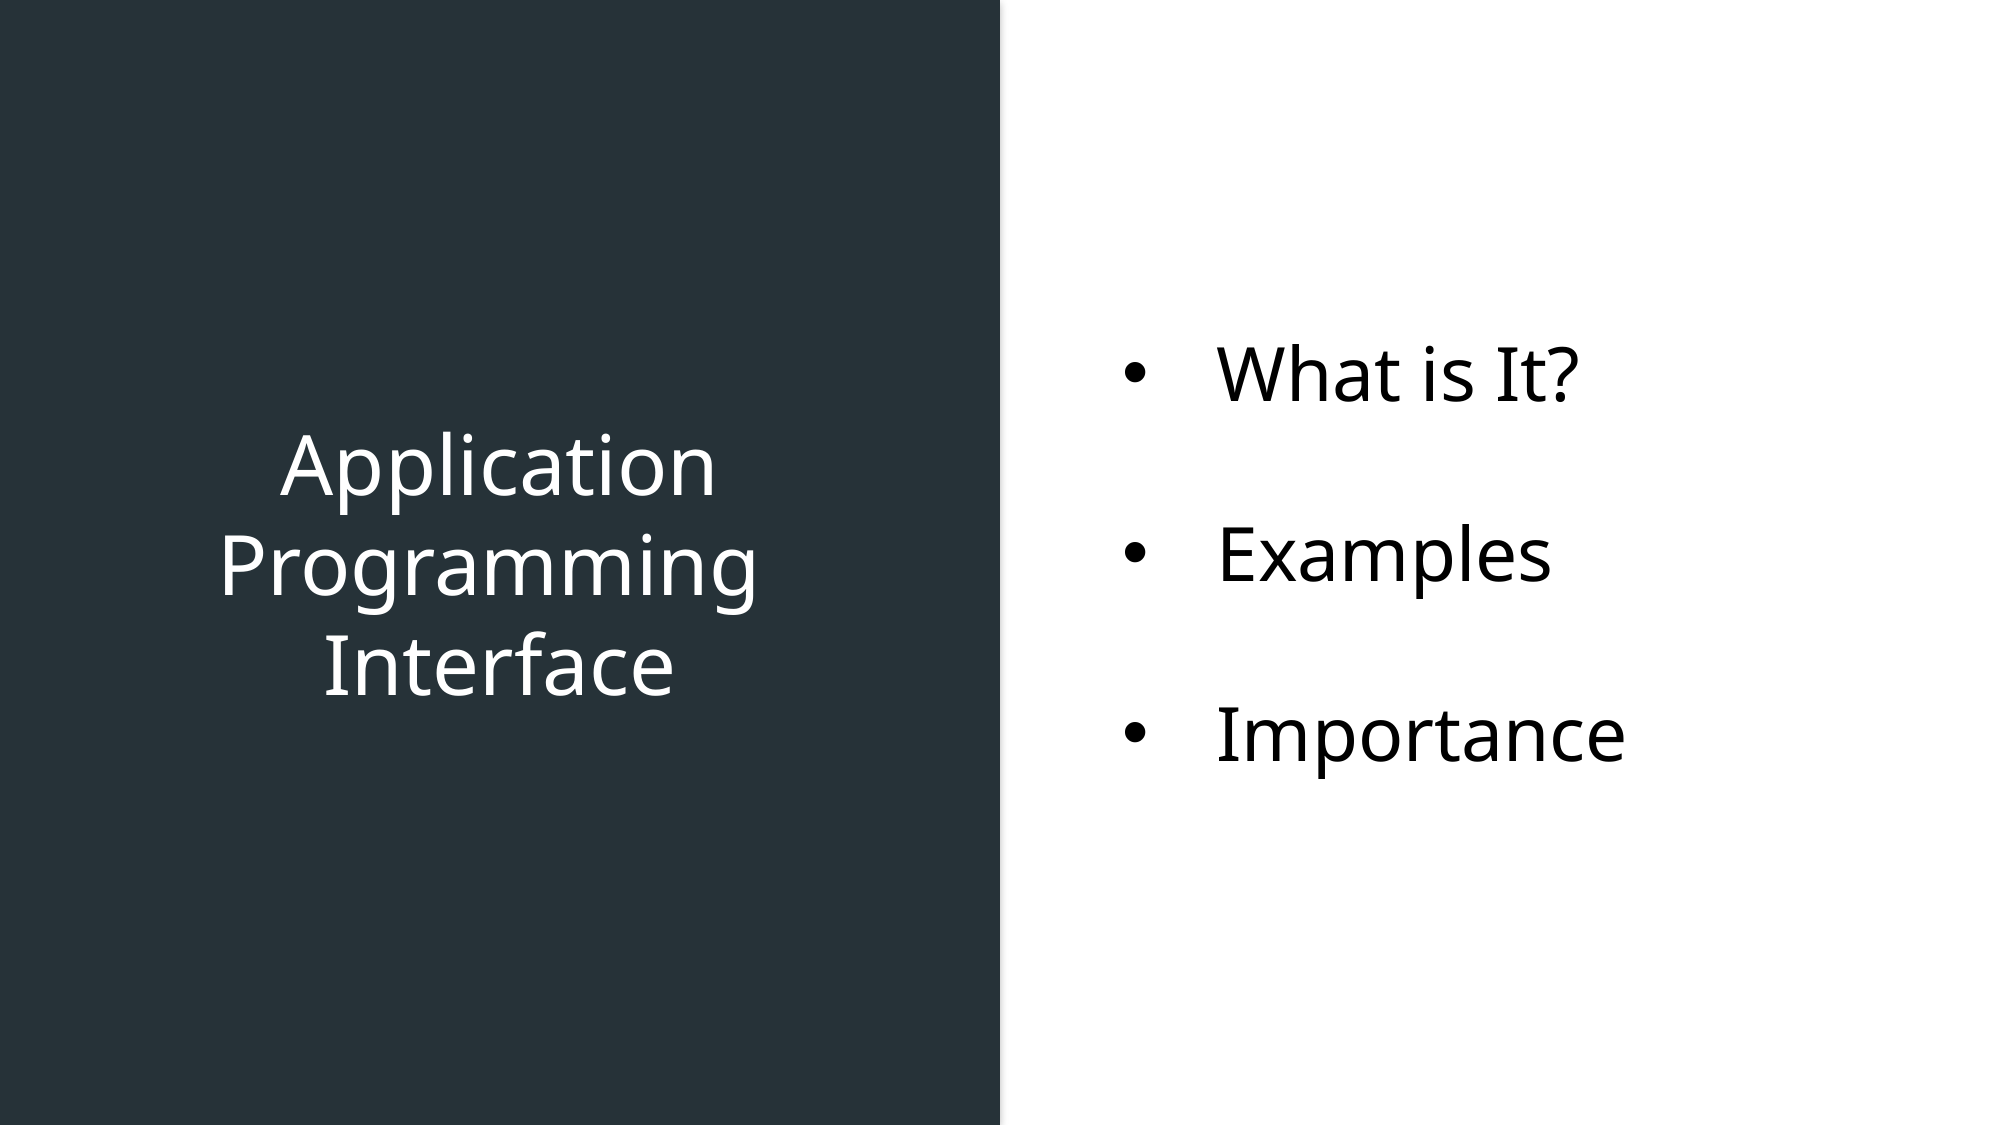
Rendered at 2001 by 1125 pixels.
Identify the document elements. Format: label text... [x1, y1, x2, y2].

text_box Application Programming Interface [0, 0, 1001, 1125]
text_box What is It? Examples Importance [1107, 318, 1880, 784]
